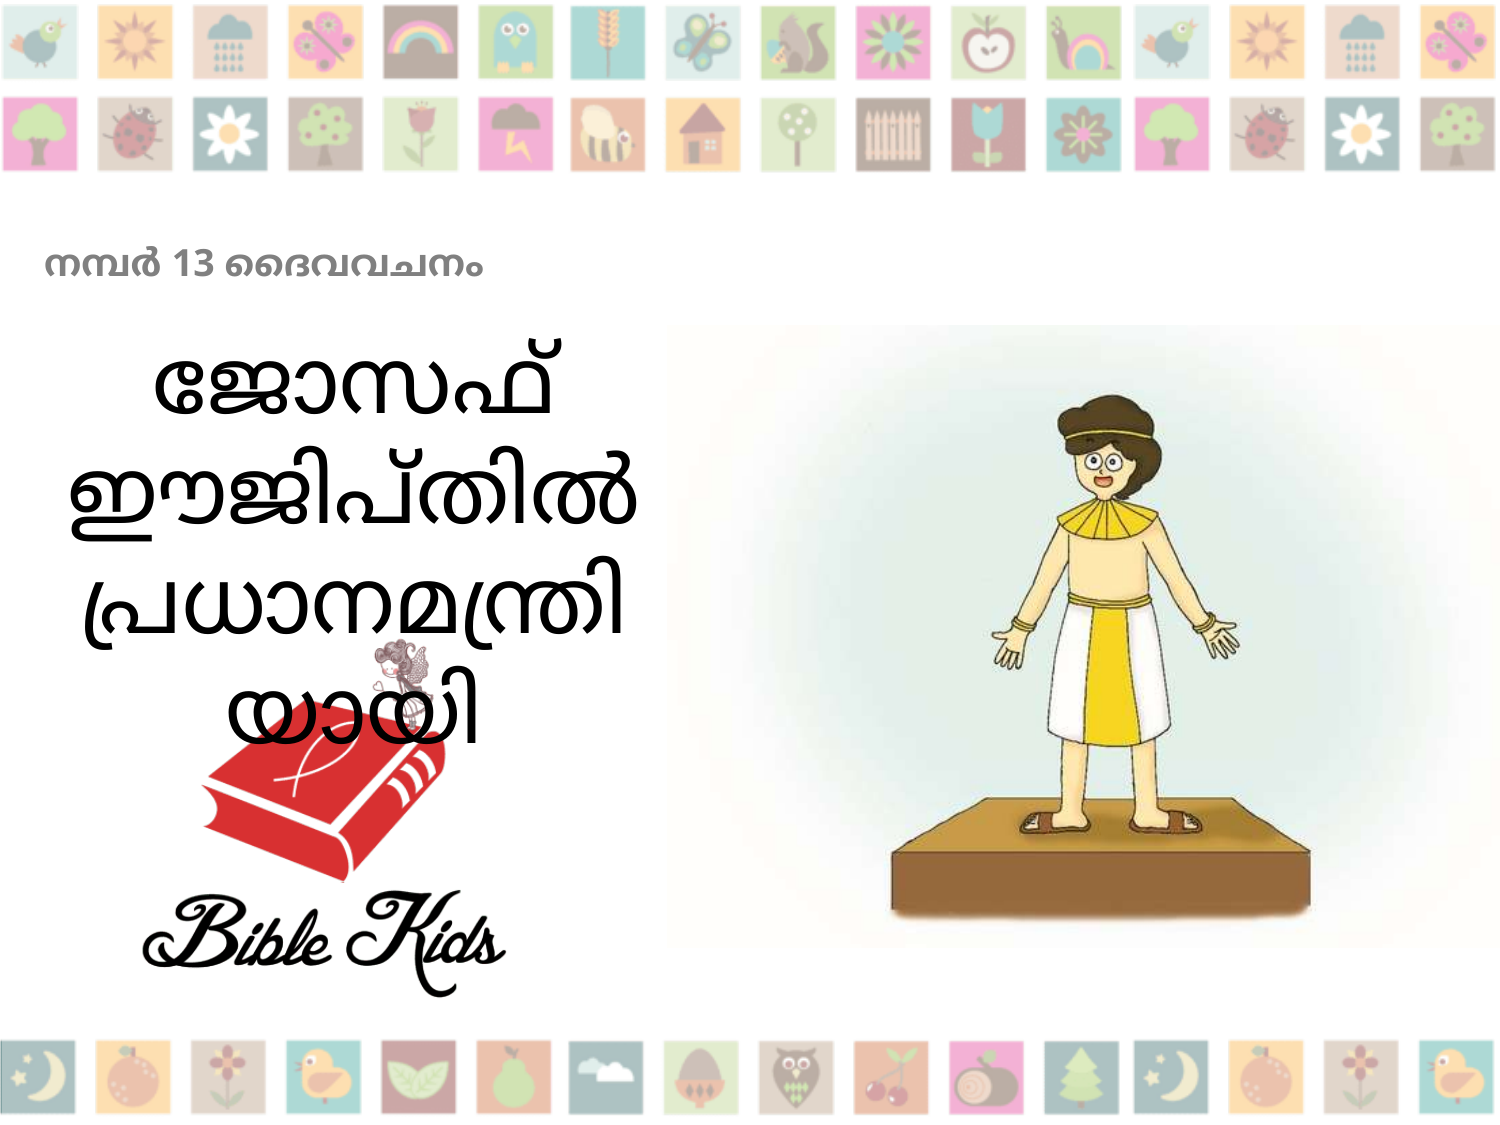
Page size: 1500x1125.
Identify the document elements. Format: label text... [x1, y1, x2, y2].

picture [117, 600, 544, 1027]
text_box നമ്പർ 13 ദൈവവചനം [29, 231, 543, 292]
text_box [0, 3, 1500, 181]
picture [666, 325, 1500, 948]
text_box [0, 1028, 1500, 1118]
text_box ജോസഫ് ഈജിപ്തിൽ പ്രധാനമന്ത്രിയായി [29, 314, 680, 769]
